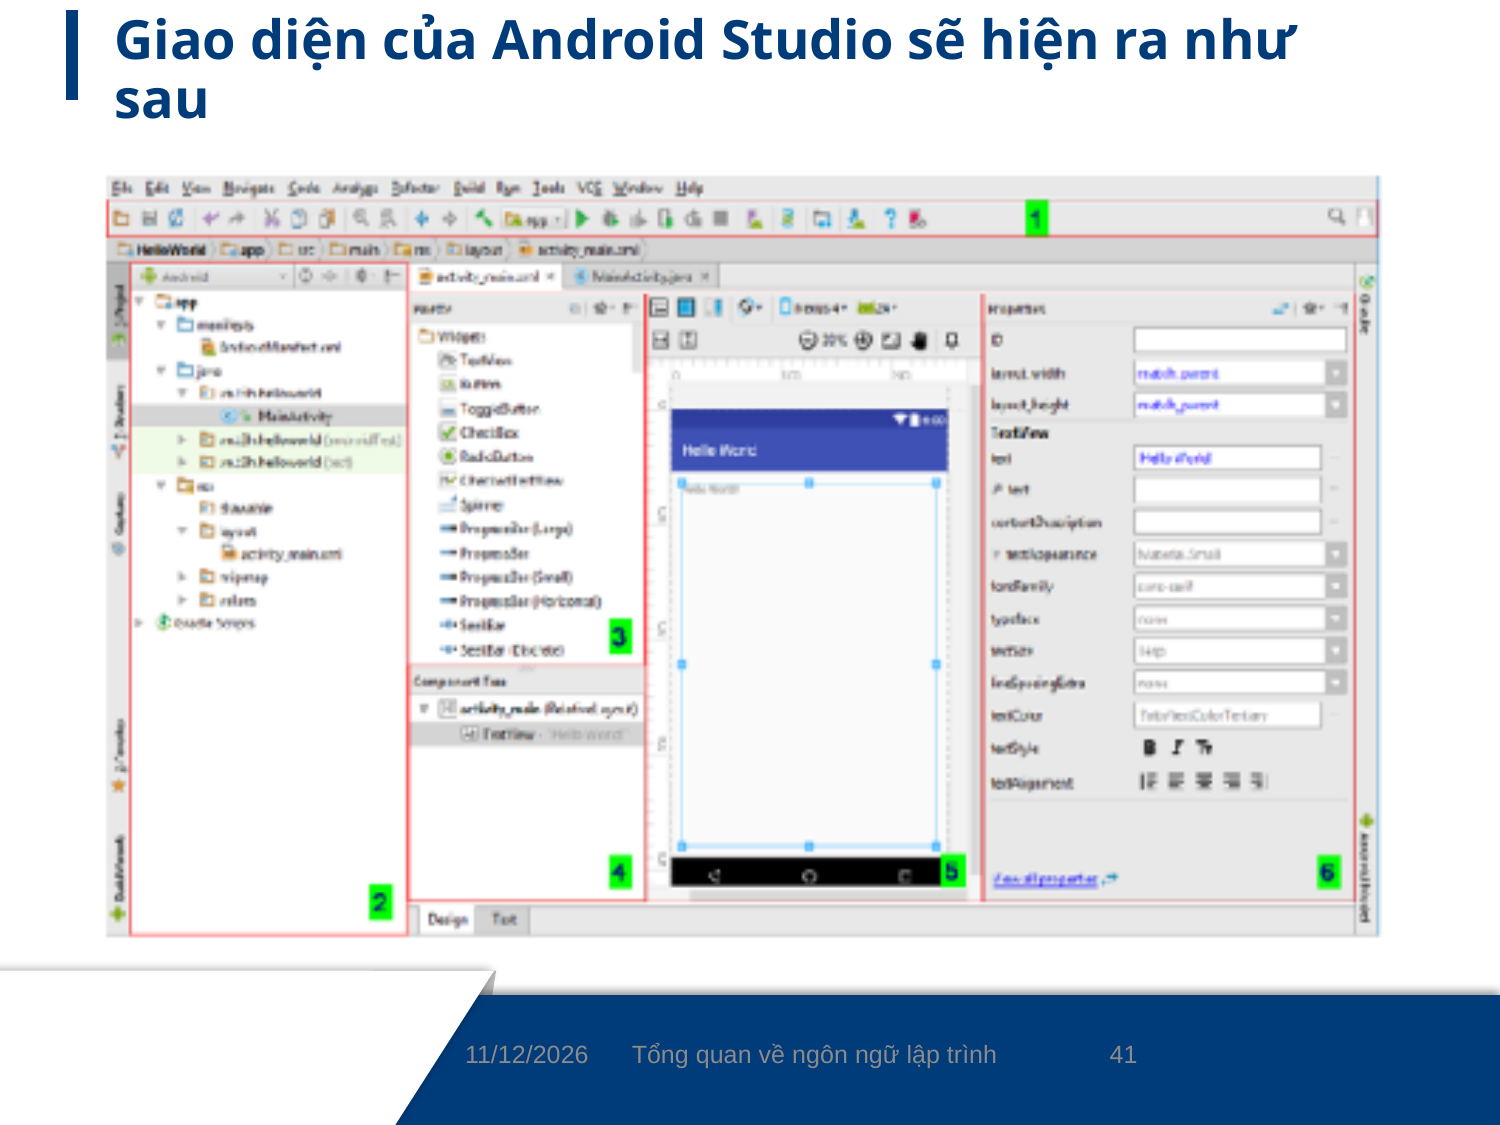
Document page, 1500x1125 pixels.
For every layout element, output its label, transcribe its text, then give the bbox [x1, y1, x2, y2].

title Giao diện của Android Studio sẽ hiện ra như sau [99, 5, 1394, 138]
picture [93, 159, 1394, 950]
slide_number 41 [815, 1023, 1153, 1084]
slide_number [450, 1023, 561, 1084]
footer Tổng quan về ngôn ngữ lập trình [561, 1023, 815, 1084]
